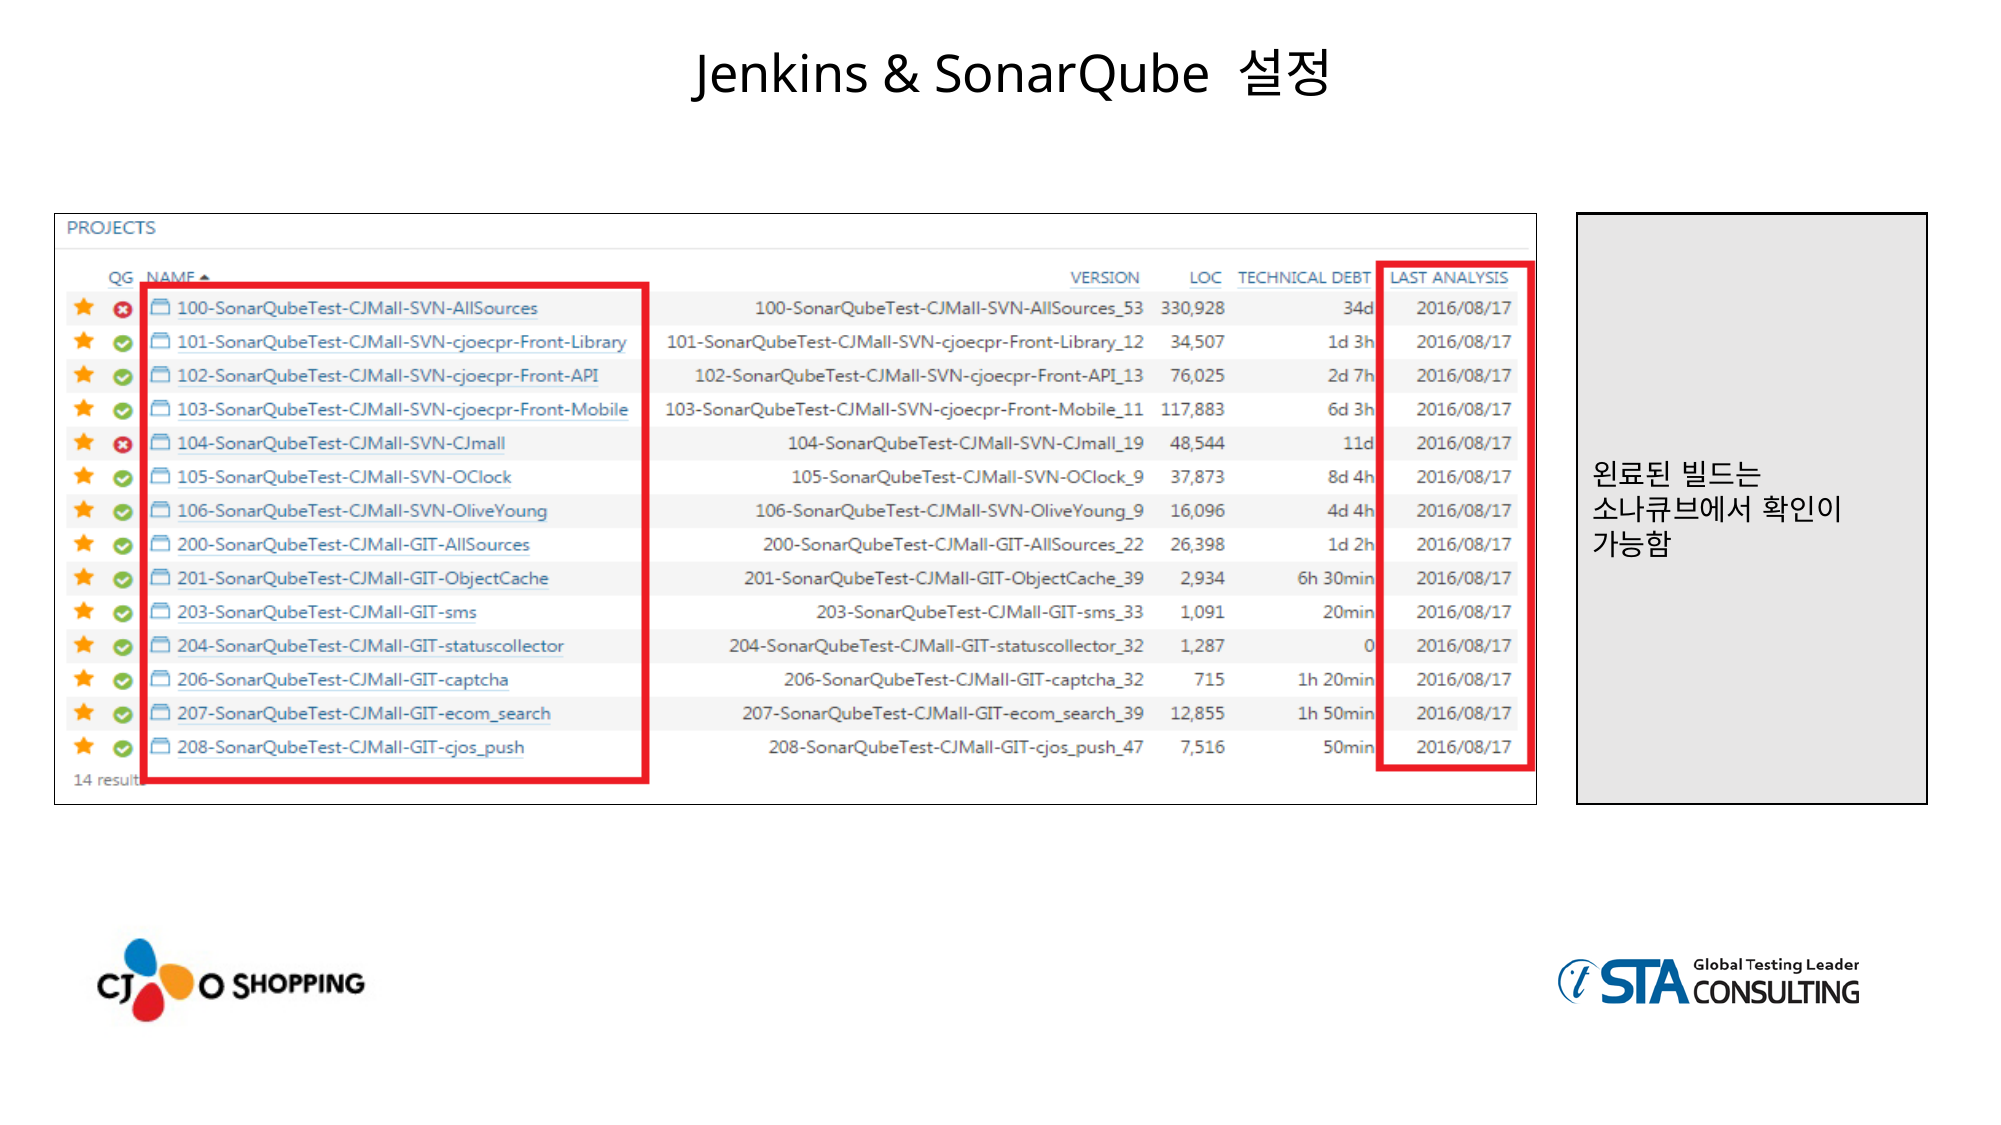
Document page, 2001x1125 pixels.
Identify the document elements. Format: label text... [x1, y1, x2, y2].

text_box 왼료된 빌드는 소나큐브에서 확인이 가능함 [1576, 212, 1928, 805]
picture [24, 895, 413, 1058]
picture [1536, 932, 1875, 1021]
text_box Jenkins & SonarQube 설정 [362, 8, 1666, 136]
picture [54, 213, 1538, 805]
